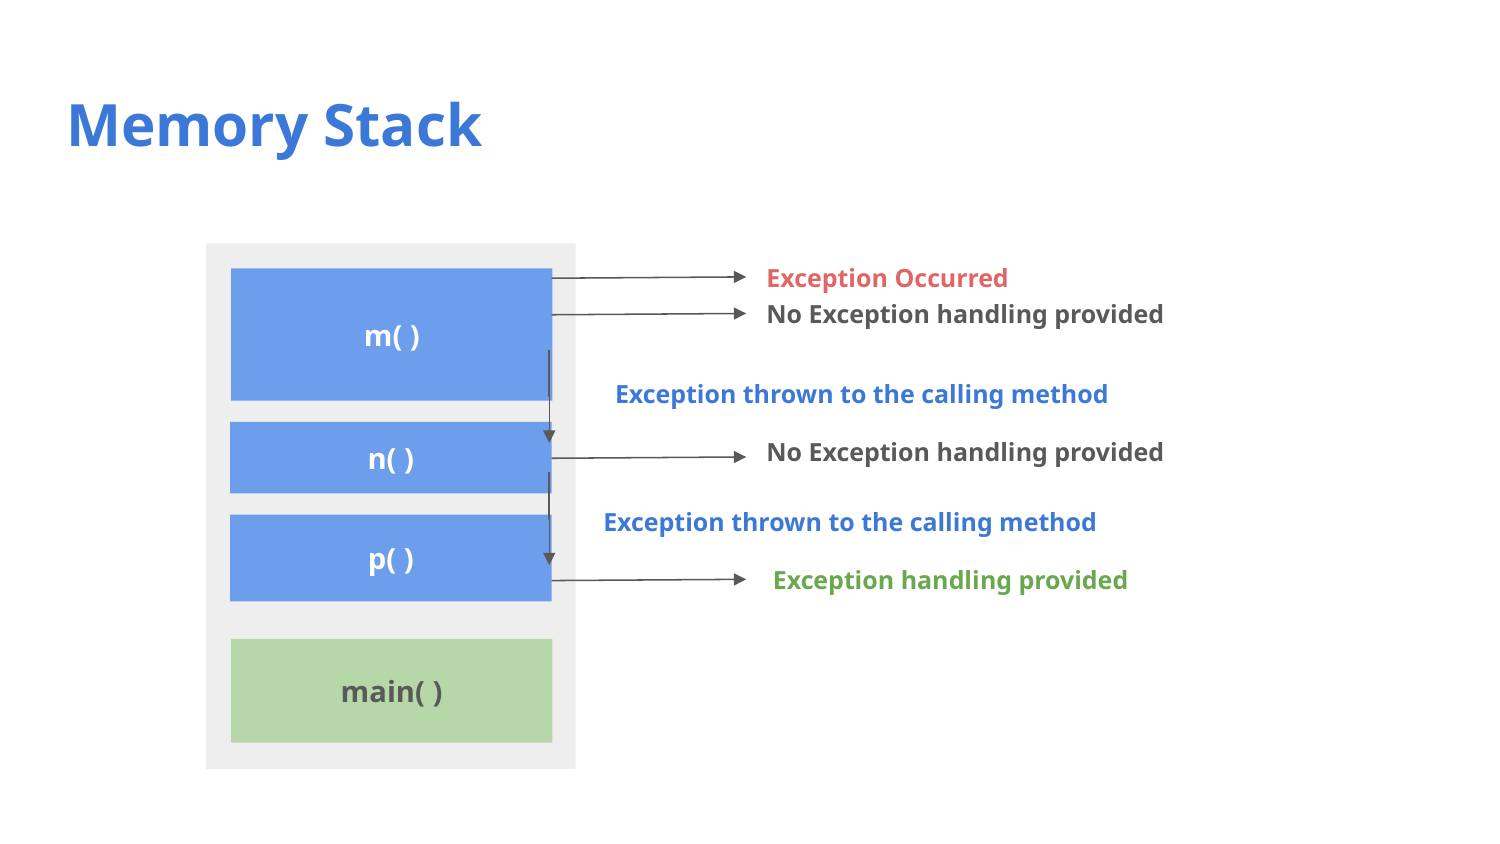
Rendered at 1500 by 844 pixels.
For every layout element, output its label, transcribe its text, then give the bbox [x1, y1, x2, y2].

title Memory Stack [51, 72, 1449, 167]
text_box m( ) [231, 268, 553, 401]
text_box p( ) [230, 514, 552, 602]
text_box main( ) [231, 638, 553, 743]
text_box [206, 243, 576, 769]
text_box n( ) [230, 421, 552, 494]
text_box Exception Occurred [751, 247, 1494, 283]
text_box No Exception handling provided [751, 421, 1494, 482]
text_box No Exception handling provided [751, 283, 1494, 344]
text_box Exception handling provided [757, 549, 1500, 610]
text_box Exception thrown to the calling method [600, 363, 1342, 424]
text_box Exception thrown to the calling method [588, 491, 1331, 552]
